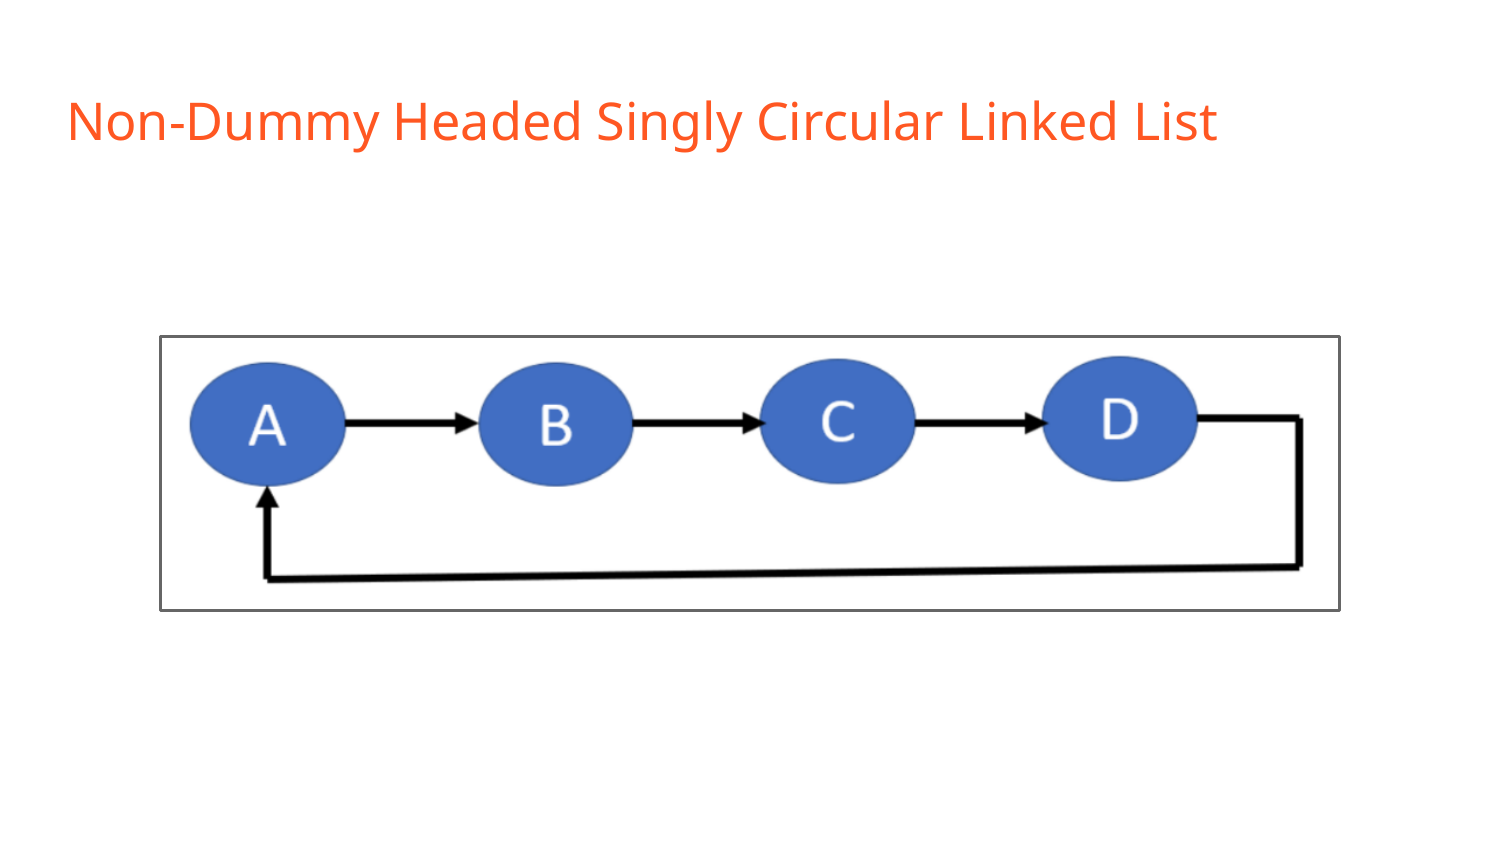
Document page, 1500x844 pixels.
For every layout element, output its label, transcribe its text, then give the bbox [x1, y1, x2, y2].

picture [161, 337, 1339, 610]
title Non-Dummy Headed Singly Circular Linked List [51, 72, 1449, 167]
